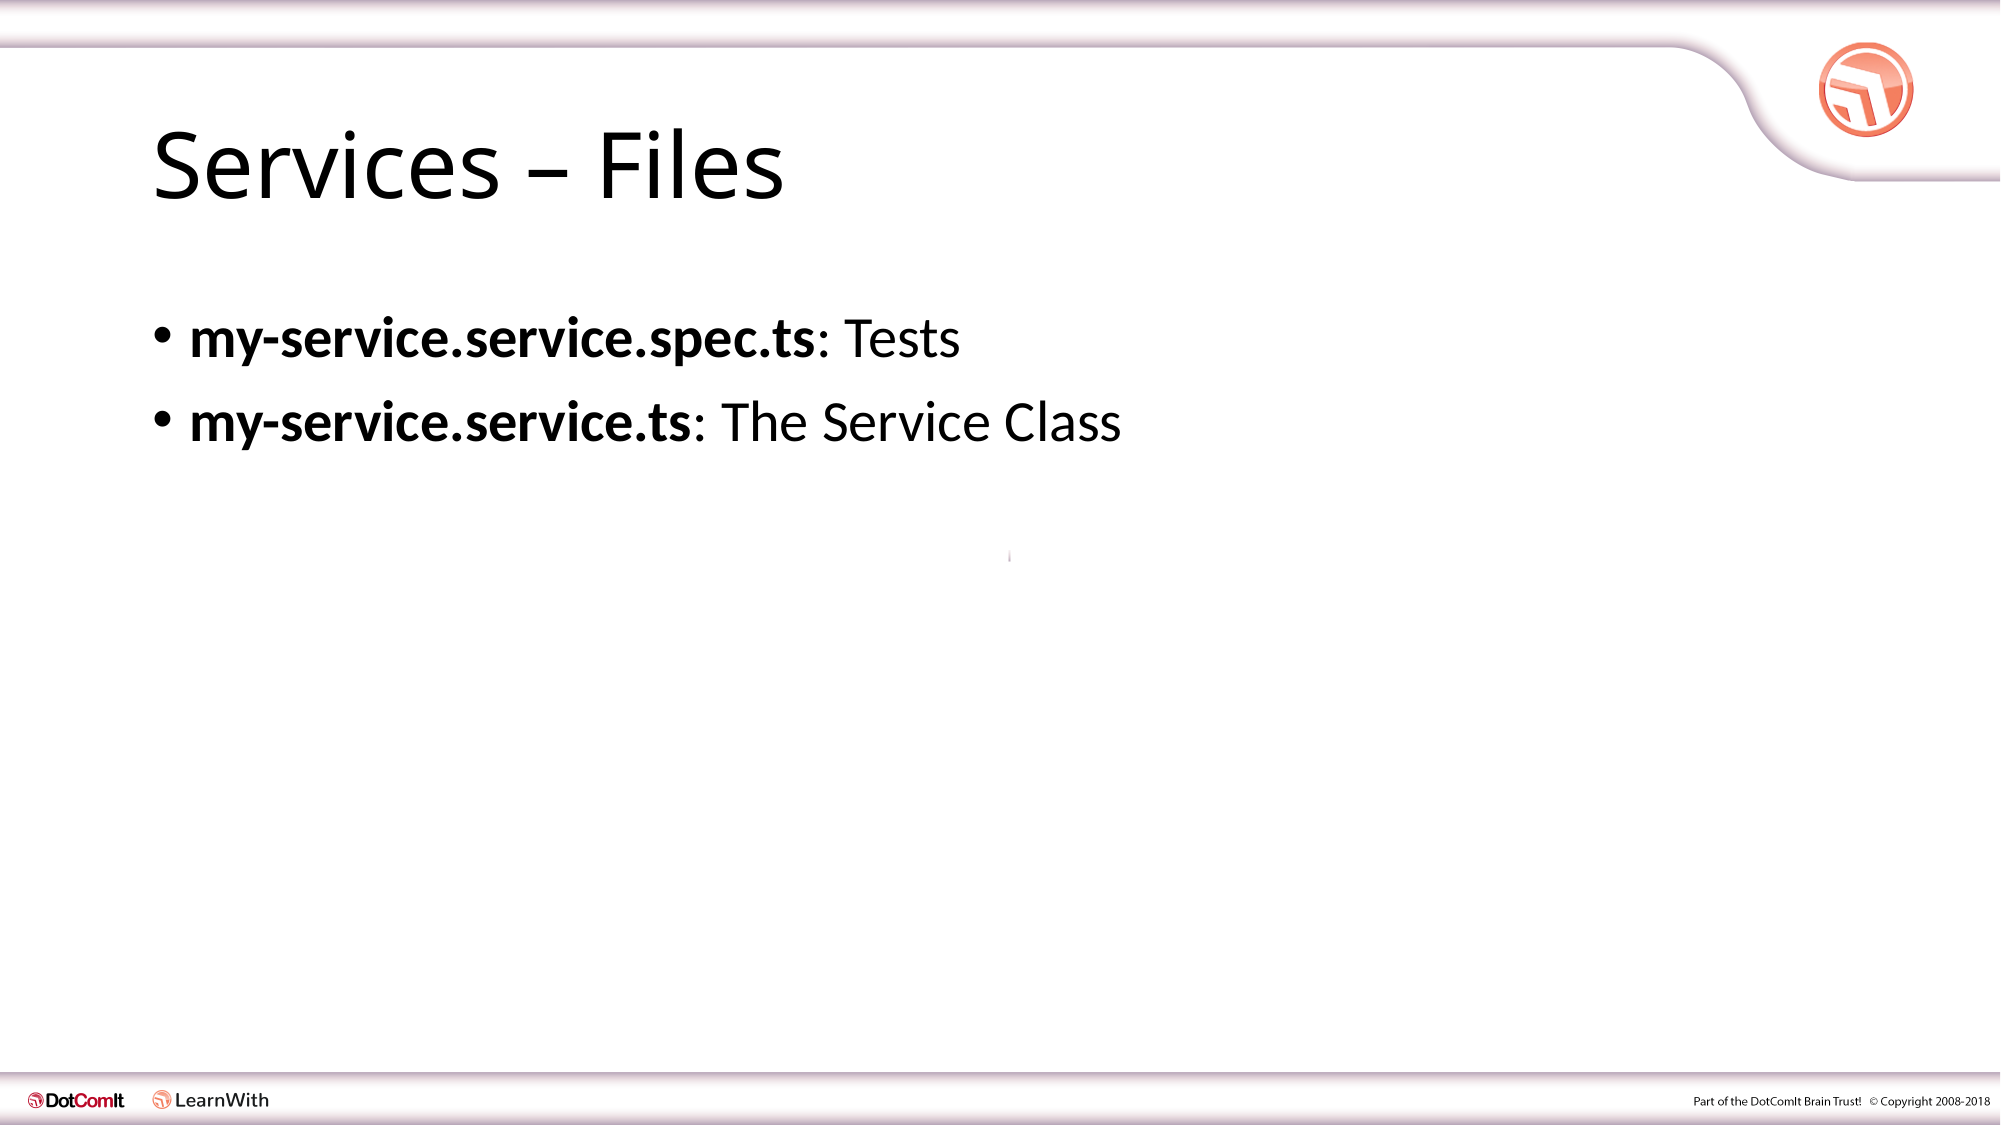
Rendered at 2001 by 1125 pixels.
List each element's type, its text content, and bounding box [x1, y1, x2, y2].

list my-service.service.spec.ts: Tests my-service.service.ts: The Service Class [137, 299, 1863, 1014]
title Services – Files [137, 59, 1863, 278]
picture [0, 0, 2001, 1125]
